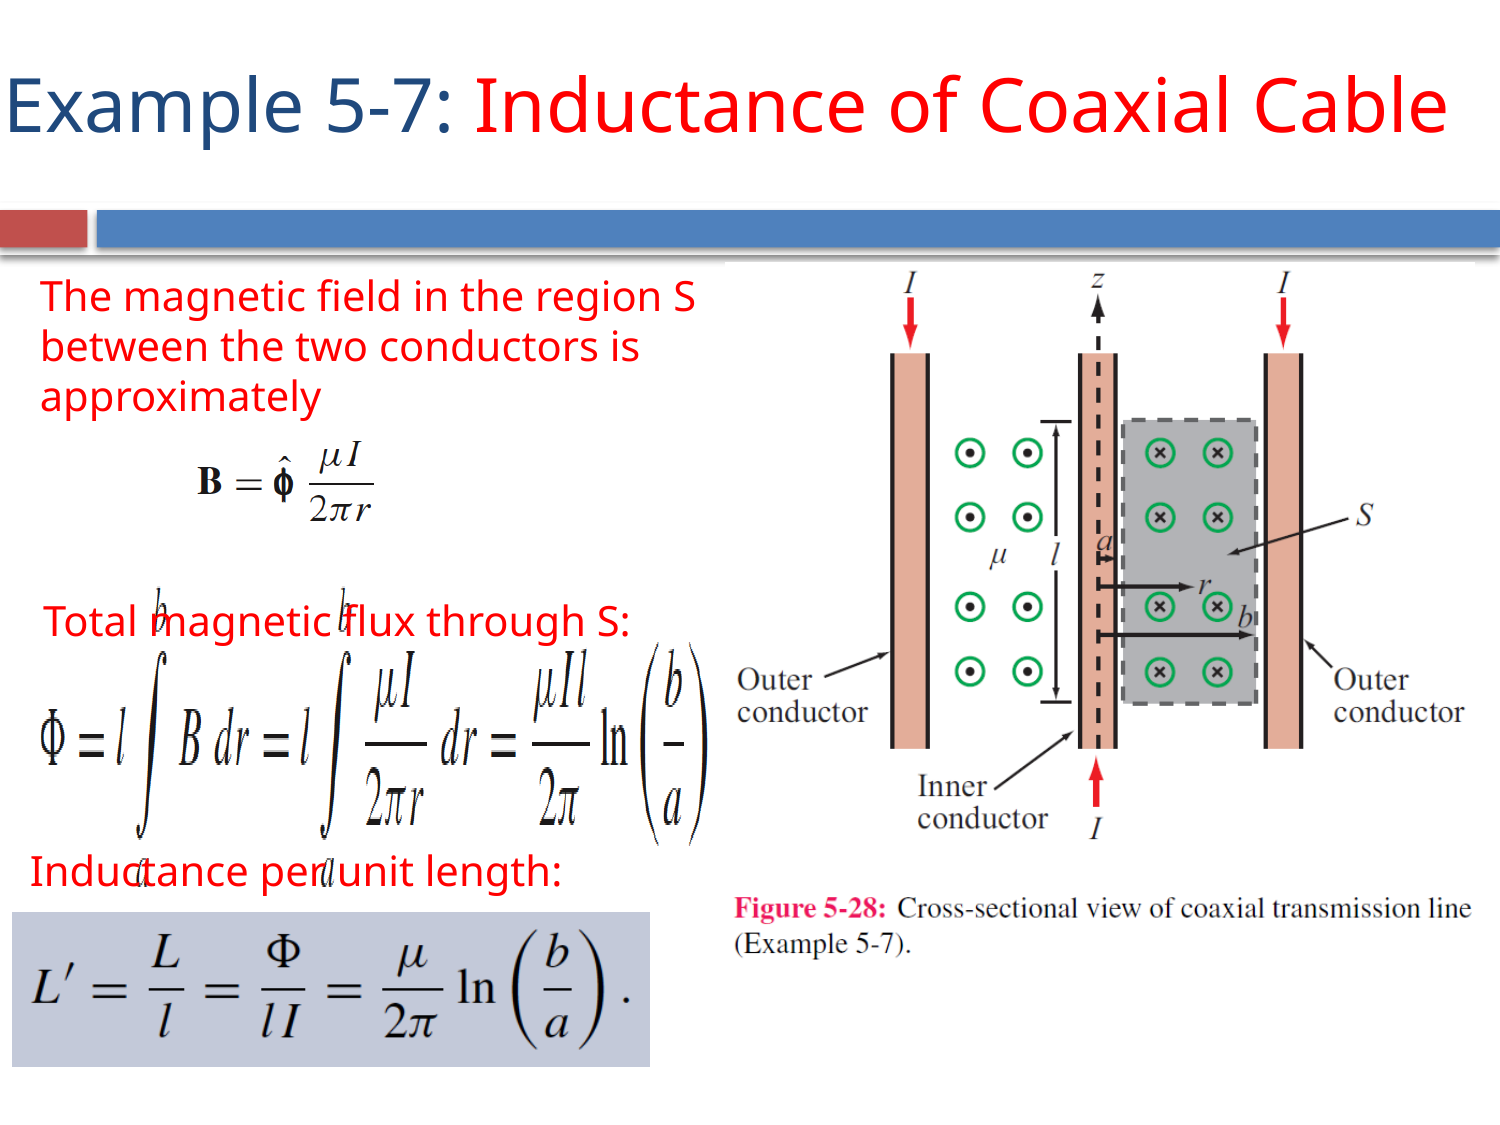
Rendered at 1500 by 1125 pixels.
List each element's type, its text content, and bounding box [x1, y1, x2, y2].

picture [12, 912, 651, 1067]
text_box Example 5-7: Inductance of Coaxial Cable [0, 49, 1485, 155]
picture [724, 262, 1476, 966]
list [24, 537, 717, 920]
text_box The magnetic field in the region S between the two conductors is approximately [24, 262, 723, 428]
picture [162, 424, 388, 535]
